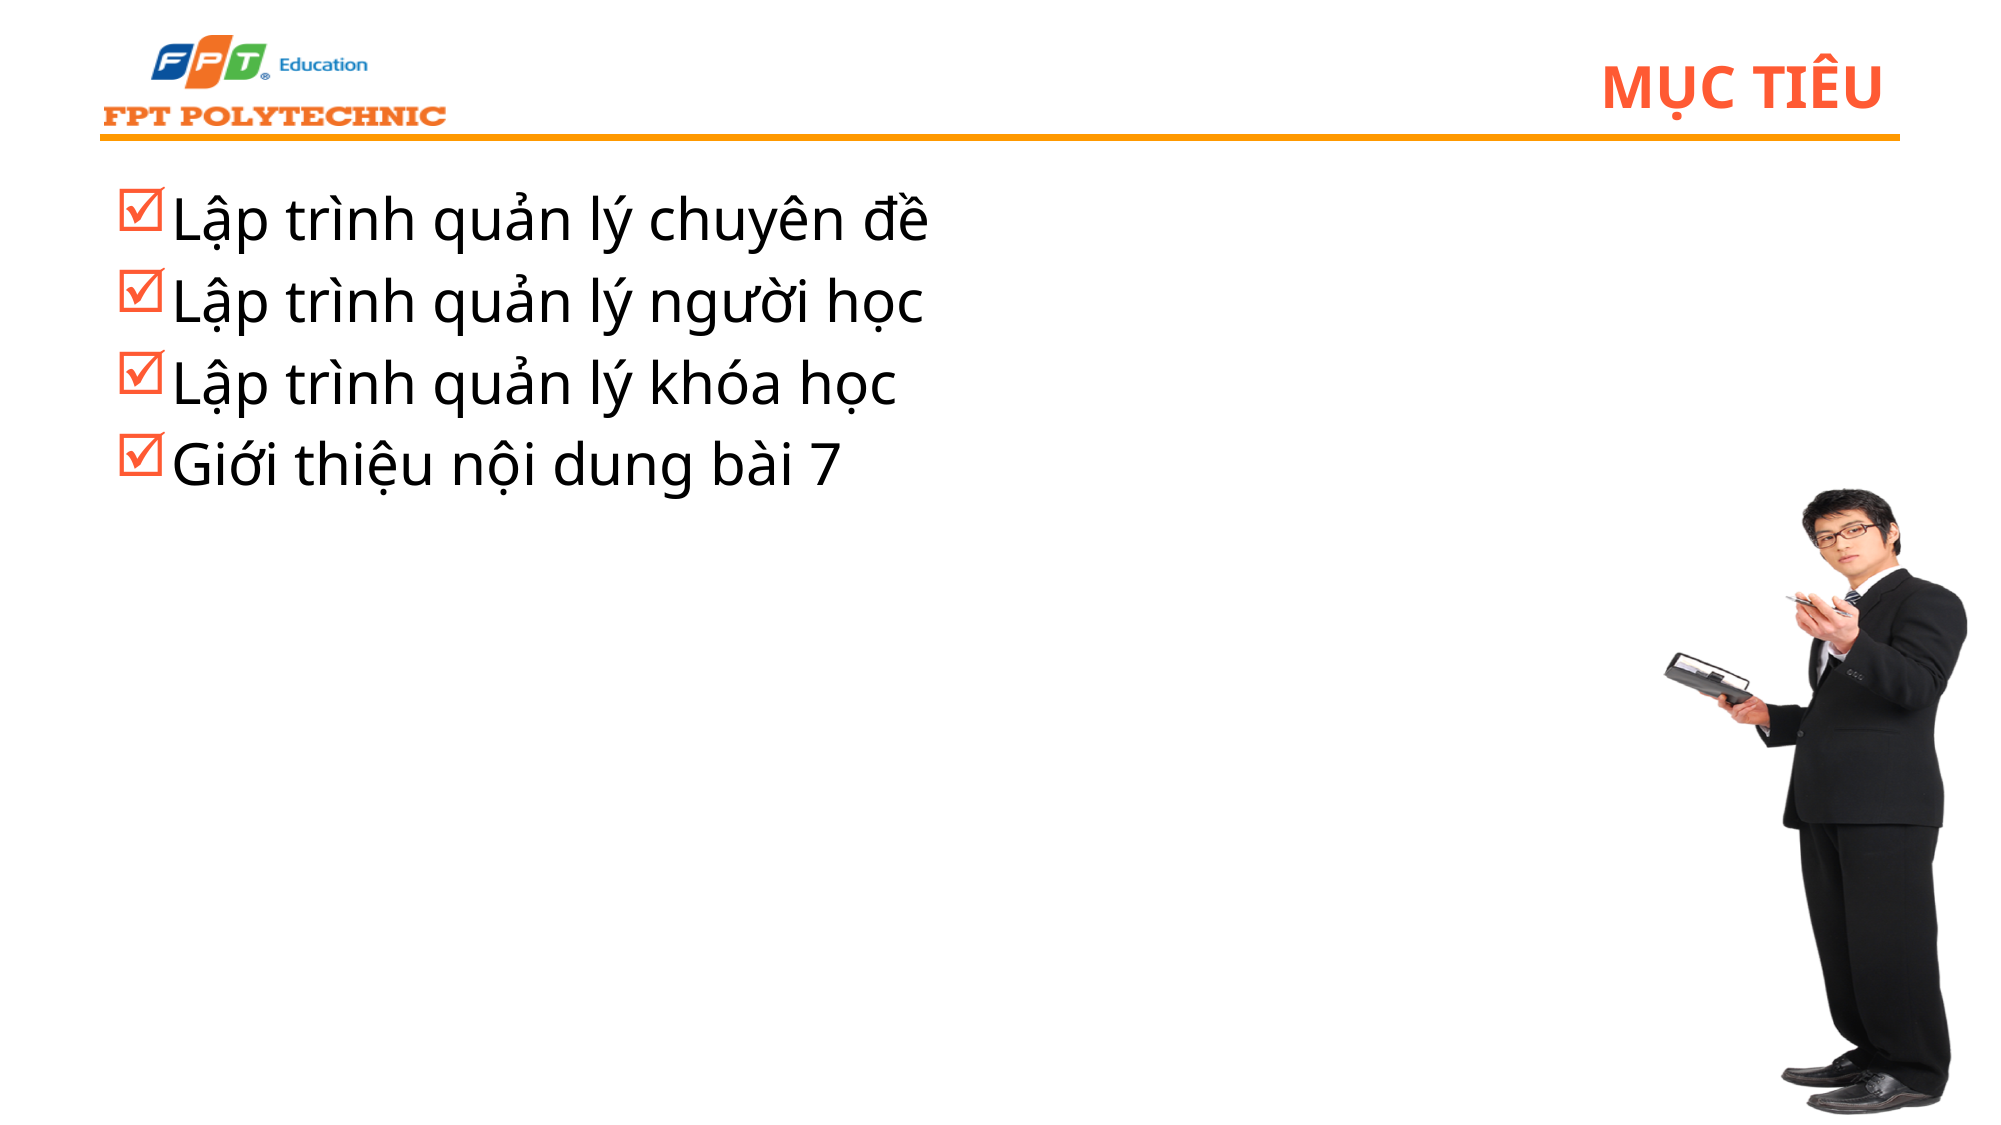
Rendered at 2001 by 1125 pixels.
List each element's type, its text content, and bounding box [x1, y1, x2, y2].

picture [104, 35, 450, 126]
title Mục tiêu [450, 45, 1900, 125]
list Lập trình quản lý chuyên đề Lập trình quản lý người học Lập trình quản lý khóa học Giới thiệu nội dung bài 7 [99, 174, 1900, 1038]
picture [1633, 488, 2000, 1125]
